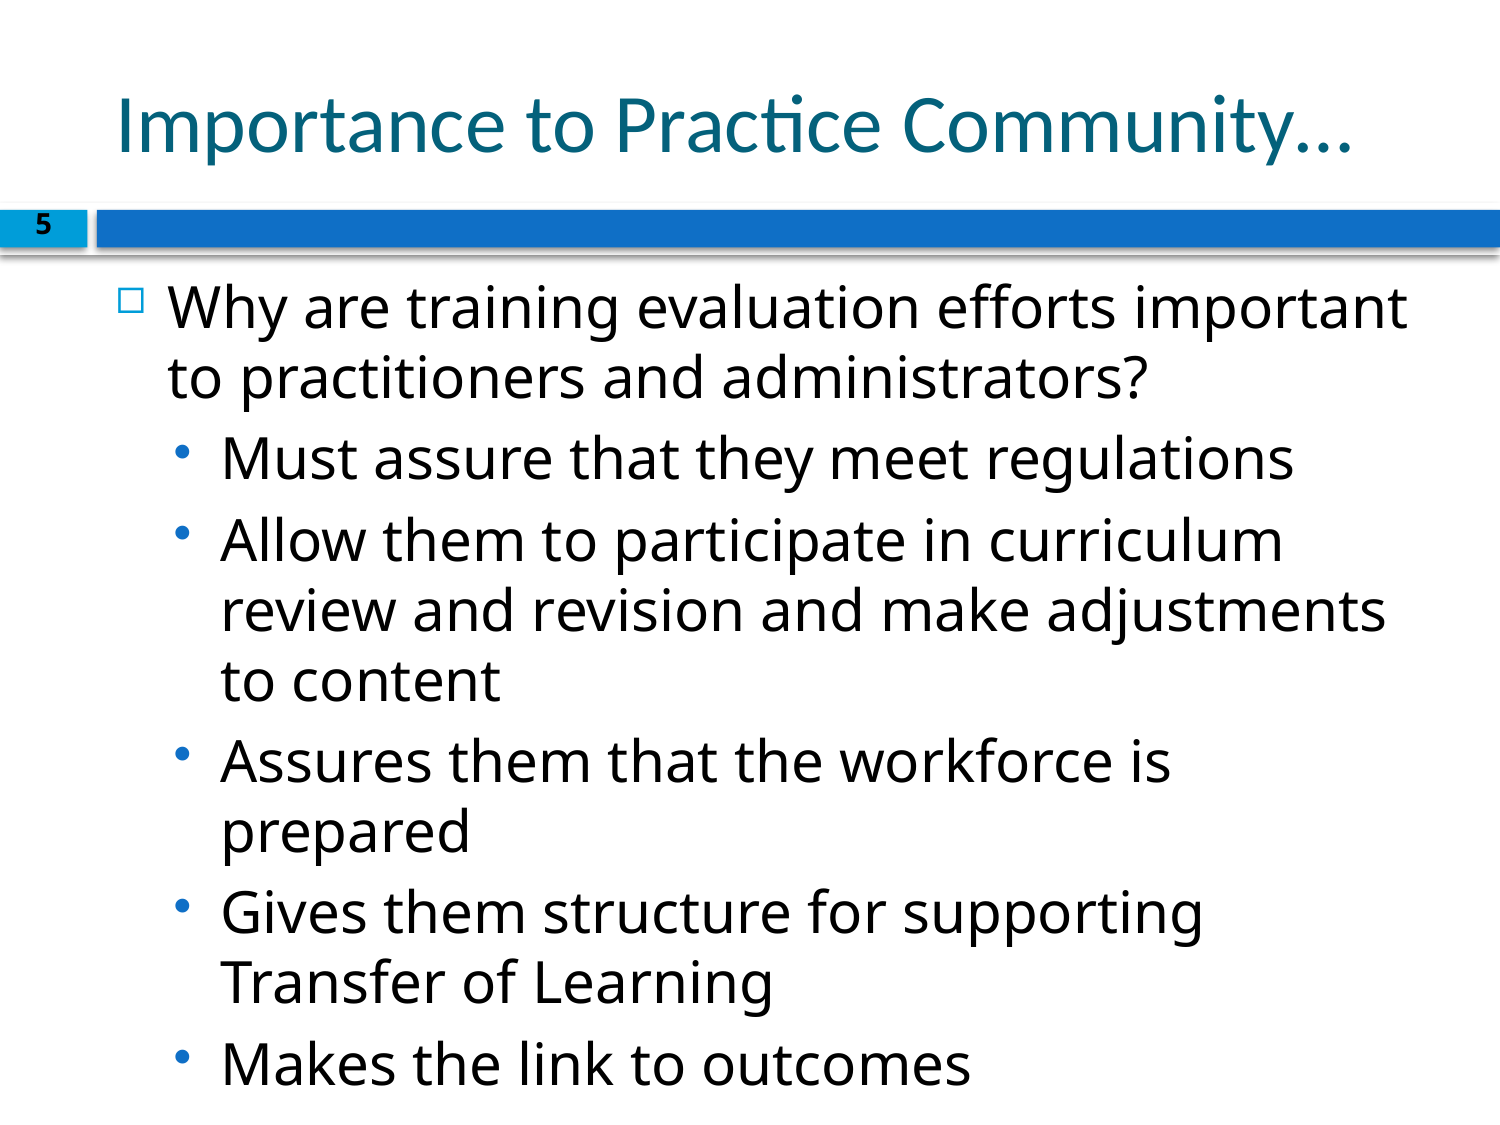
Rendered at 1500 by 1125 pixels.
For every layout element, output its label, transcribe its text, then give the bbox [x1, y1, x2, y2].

title Importance to Practice Community… [100, 37, 1439, 201]
list Why are training evaluation efforts important to practitioners and administrators? Must assure that they meet regulations Allow them to participate in curriculum review and revision and make adjustments to content Assures them that the workforce is prepared Gives them structure for supporting Transfer of Learning Makes the link to outcomes [100, 262, 1439, 1006]
slide_number 5 [0, 187, 88, 263]
